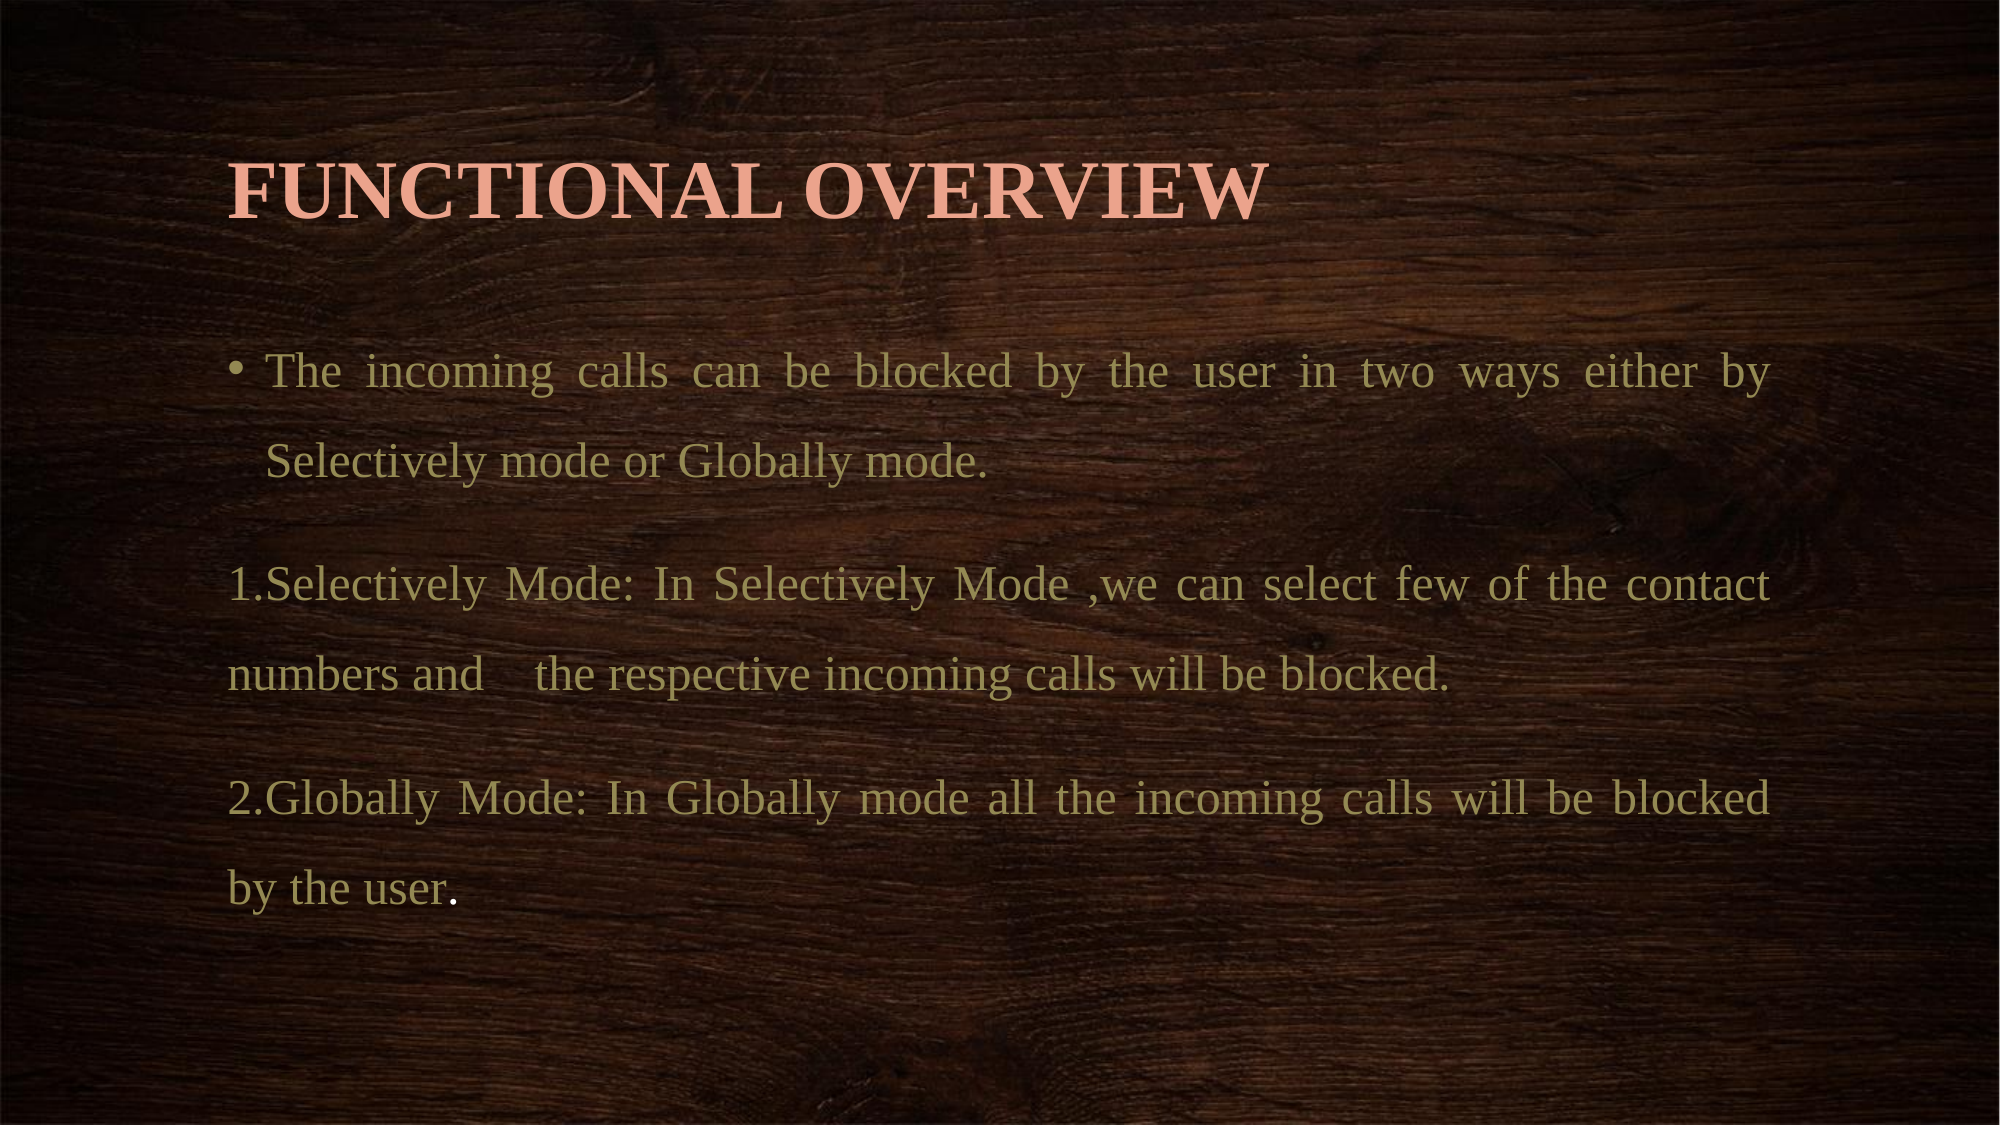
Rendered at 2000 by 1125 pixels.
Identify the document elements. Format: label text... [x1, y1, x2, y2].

picture [0, 0, 2000, 1125]
title FUNCTIONAL OVERVIEW [212, 54, 1788, 243]
list The incoming calls can be blocked by the user in two ways either by Selectively mode or Globally mode. 1.Selectively Mode: In Selectively Mode ,we can select few of the contact numbers and the respective incoming calls will be blocked. 2.Globally Mode: In Globally mode all the incoming calls will be blocked by the user. [212, 299, 1788, 1094]
